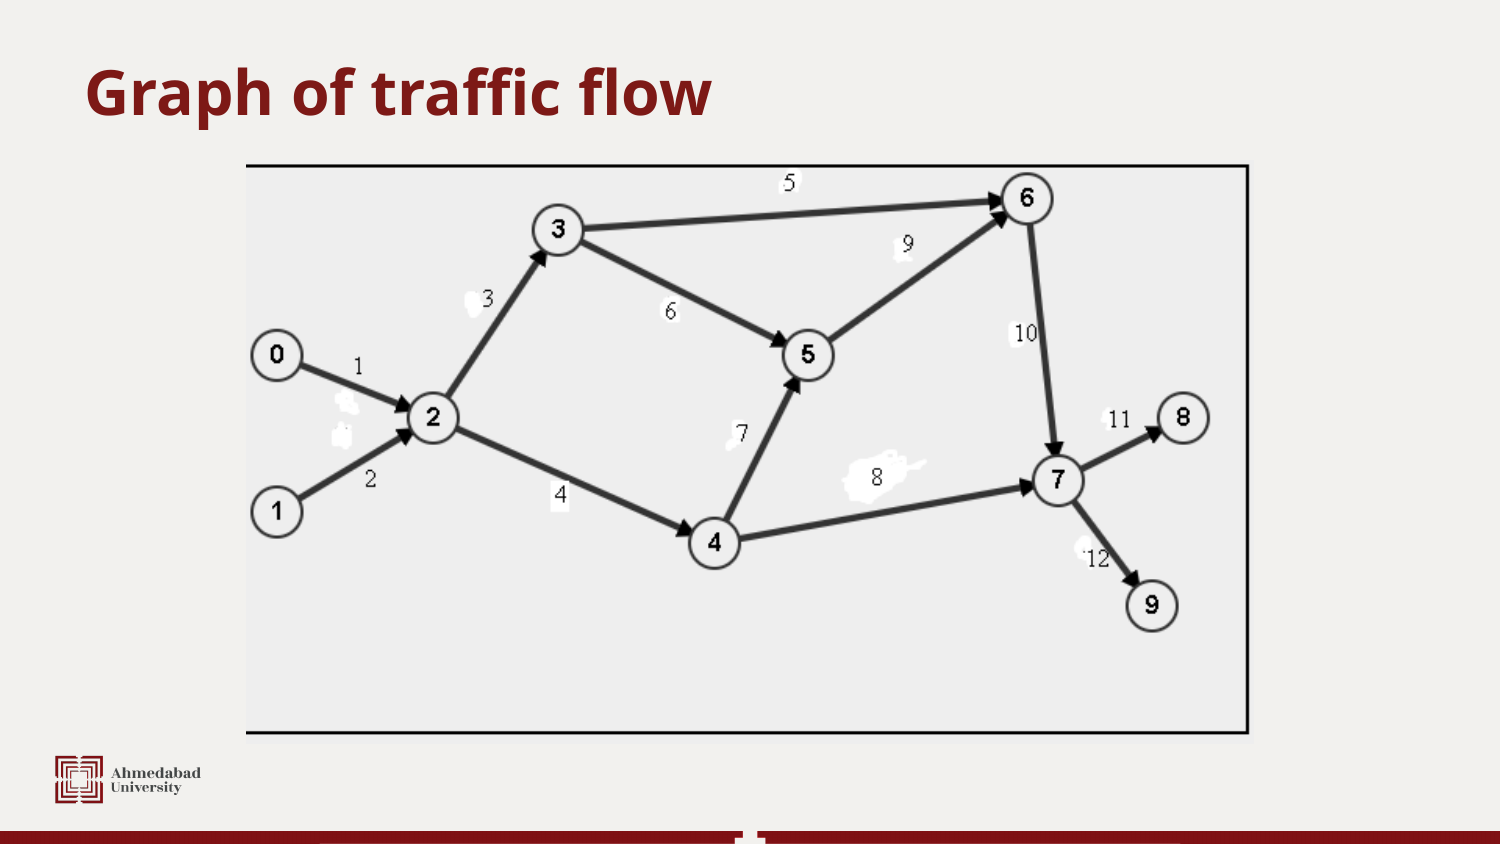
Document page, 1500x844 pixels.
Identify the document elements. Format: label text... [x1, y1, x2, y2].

title Graph of traffic flow [73, 32, 1367, 135]
picture [0, 831, 1500, 844]
picture [245, 160, 1255, 744]
picture [44, 742, 213, 817]
